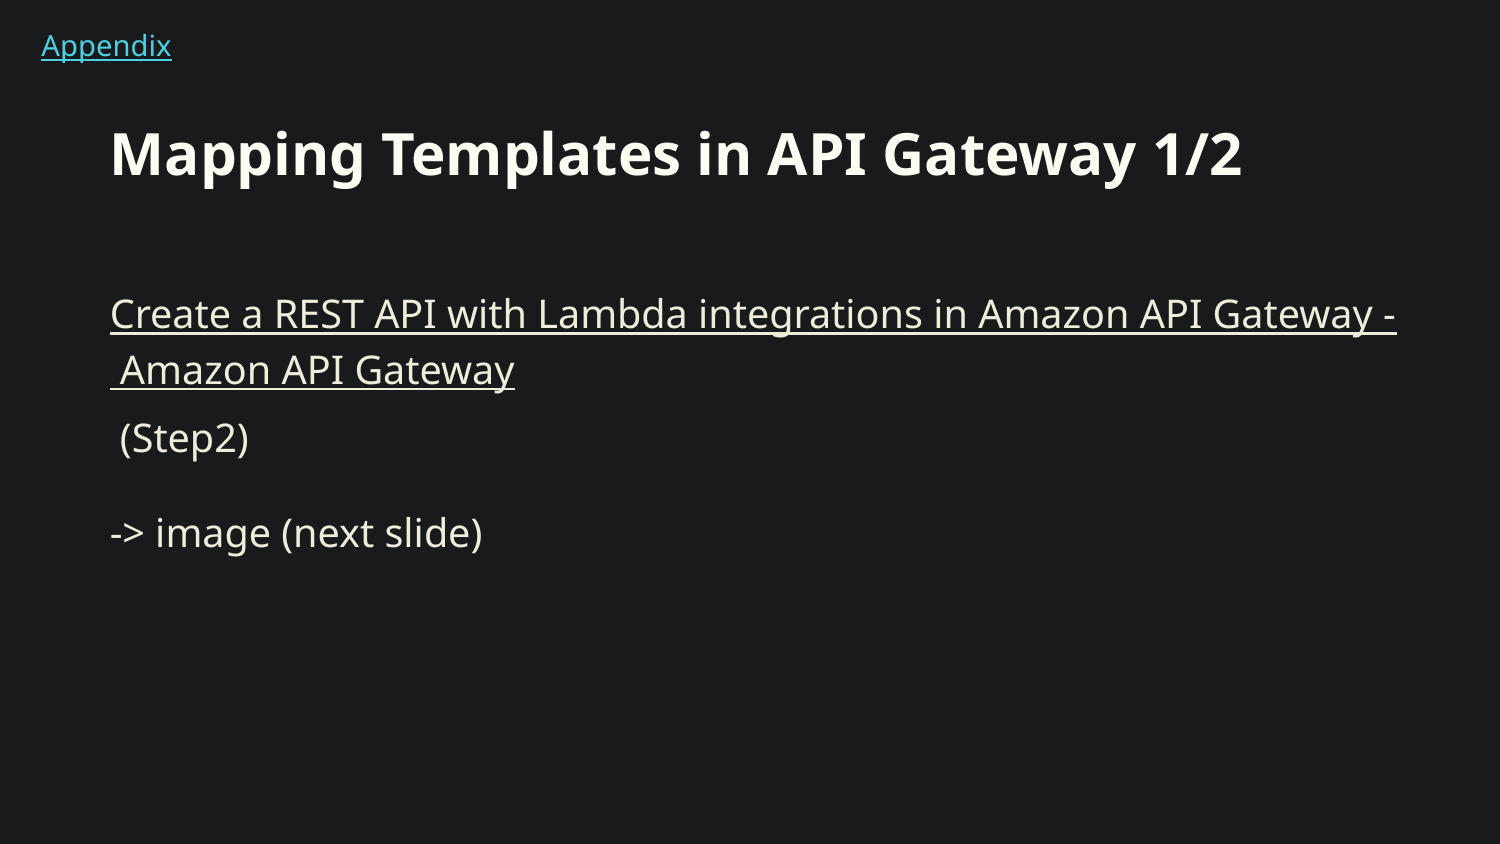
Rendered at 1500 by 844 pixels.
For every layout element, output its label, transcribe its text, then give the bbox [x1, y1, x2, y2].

list Create a REST API with Lambda integrations in Amazon API Gateway - Amazon API Gateway (Step2) -> image (next slide) [94, 257, 1414, 789]
text_box Appendix [26, 12, 193, 77]
title Mapping Templates in API Gateway 1/2 [94, 72, 1414, 232]
